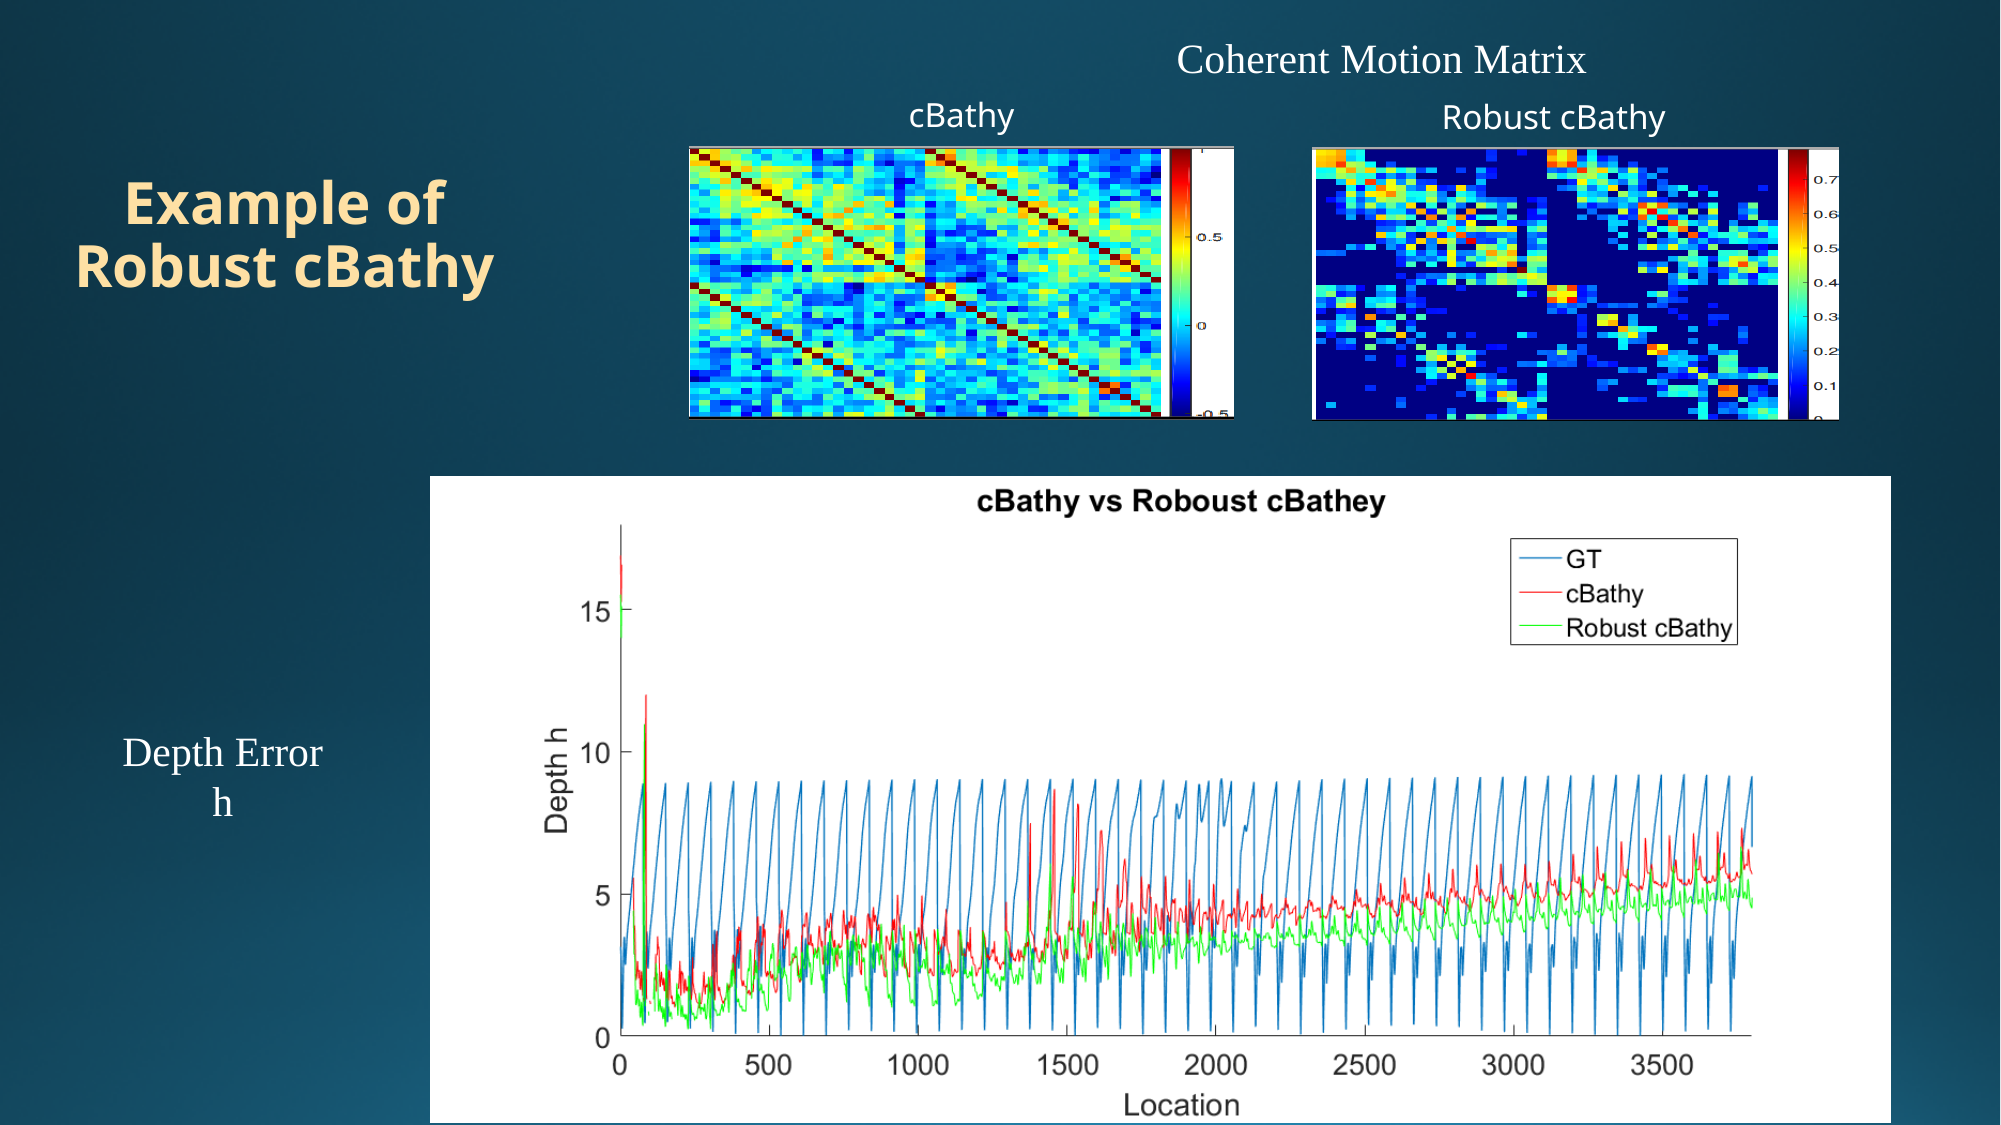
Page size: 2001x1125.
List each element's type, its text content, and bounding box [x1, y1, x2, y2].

title Example of Robust cBathy [22, 148, 547, 328]
text_box Robust cBathy [1426, 69, 1724, 144]
picture [0, 0, 2001, 1125]
text_box Coherent Motion Matrix [1161, 24, 1603, 90]
text_box Depth Error h [96, 717, 349, 832]
text_box cBathy [884, 68, 1041, 143]
